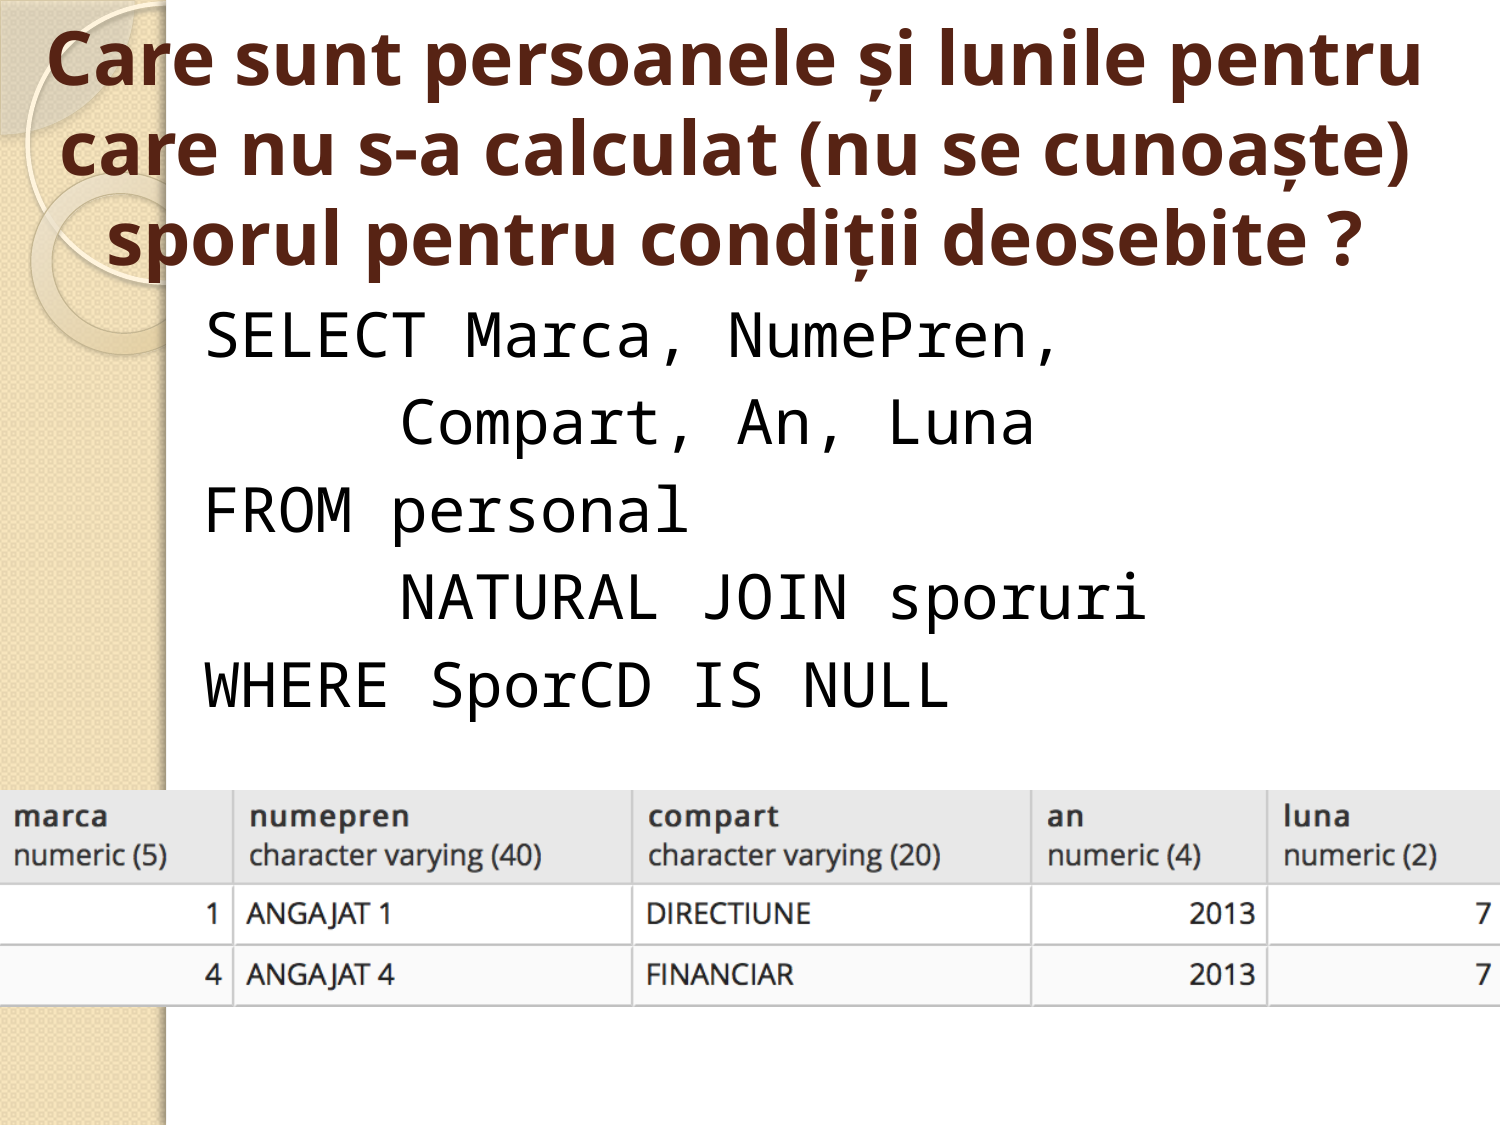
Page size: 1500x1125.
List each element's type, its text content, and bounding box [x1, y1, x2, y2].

text_box SELECT Marca, NumePren, Compart, An, Luna FROM personal NATURAL JOIN sporuri WHERE SporCD IS NULL [174, 287, 1463, 775]
title Care sunt persoanele şi lunile pentru care nu s-a calculat (nu se cunoaşte) sporul pentru condiţii deosebite ? [0, 0, 1471, 291]
picture [0, 790, 1500, 1008]
